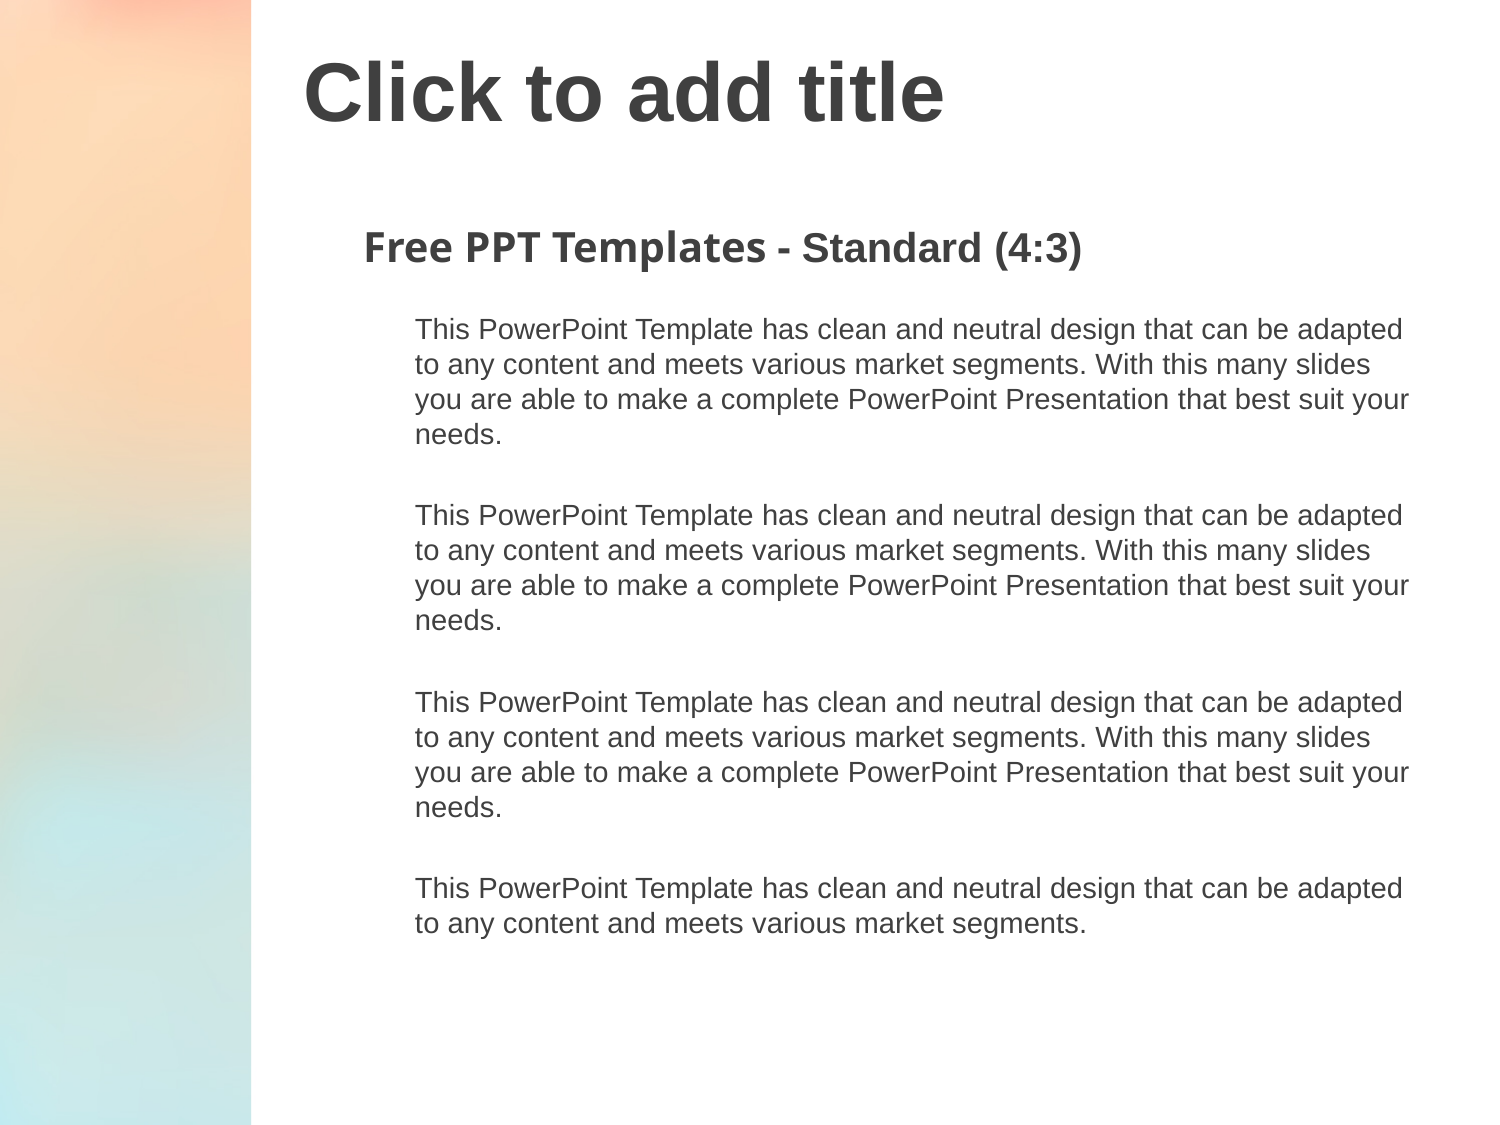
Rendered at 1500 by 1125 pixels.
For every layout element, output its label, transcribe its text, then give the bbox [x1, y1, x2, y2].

list Free PPT Templates - Standard (4:3) [348, 208, 1425, 284]
picture [0, 0, 1500, 1125]
title Click to add title [265, 0, 1500, 176]
list This PowerPoint Template has clean and neutral design that can be adapted to any content and meets various market segments. With this many slides you are able to make a complete PowerPoint Presentation that best suit your needs. This PowerPoint Template has clean and neutral design that can be adapted to any content and meets various market segments. With this many slides you are able to make a complete PowerPoint Presentation that best suit your needs. This PowerPoint Template has clean and neutral design that can be adapted to any content and meets various market segments. With this many slides you are able to make a complete PowerPoint Presentation that best suit your needs. This PowerPoint Template has clean and neutral design that can be adapted to any content and meets various market segments. [350, 302, 1427, 984]
